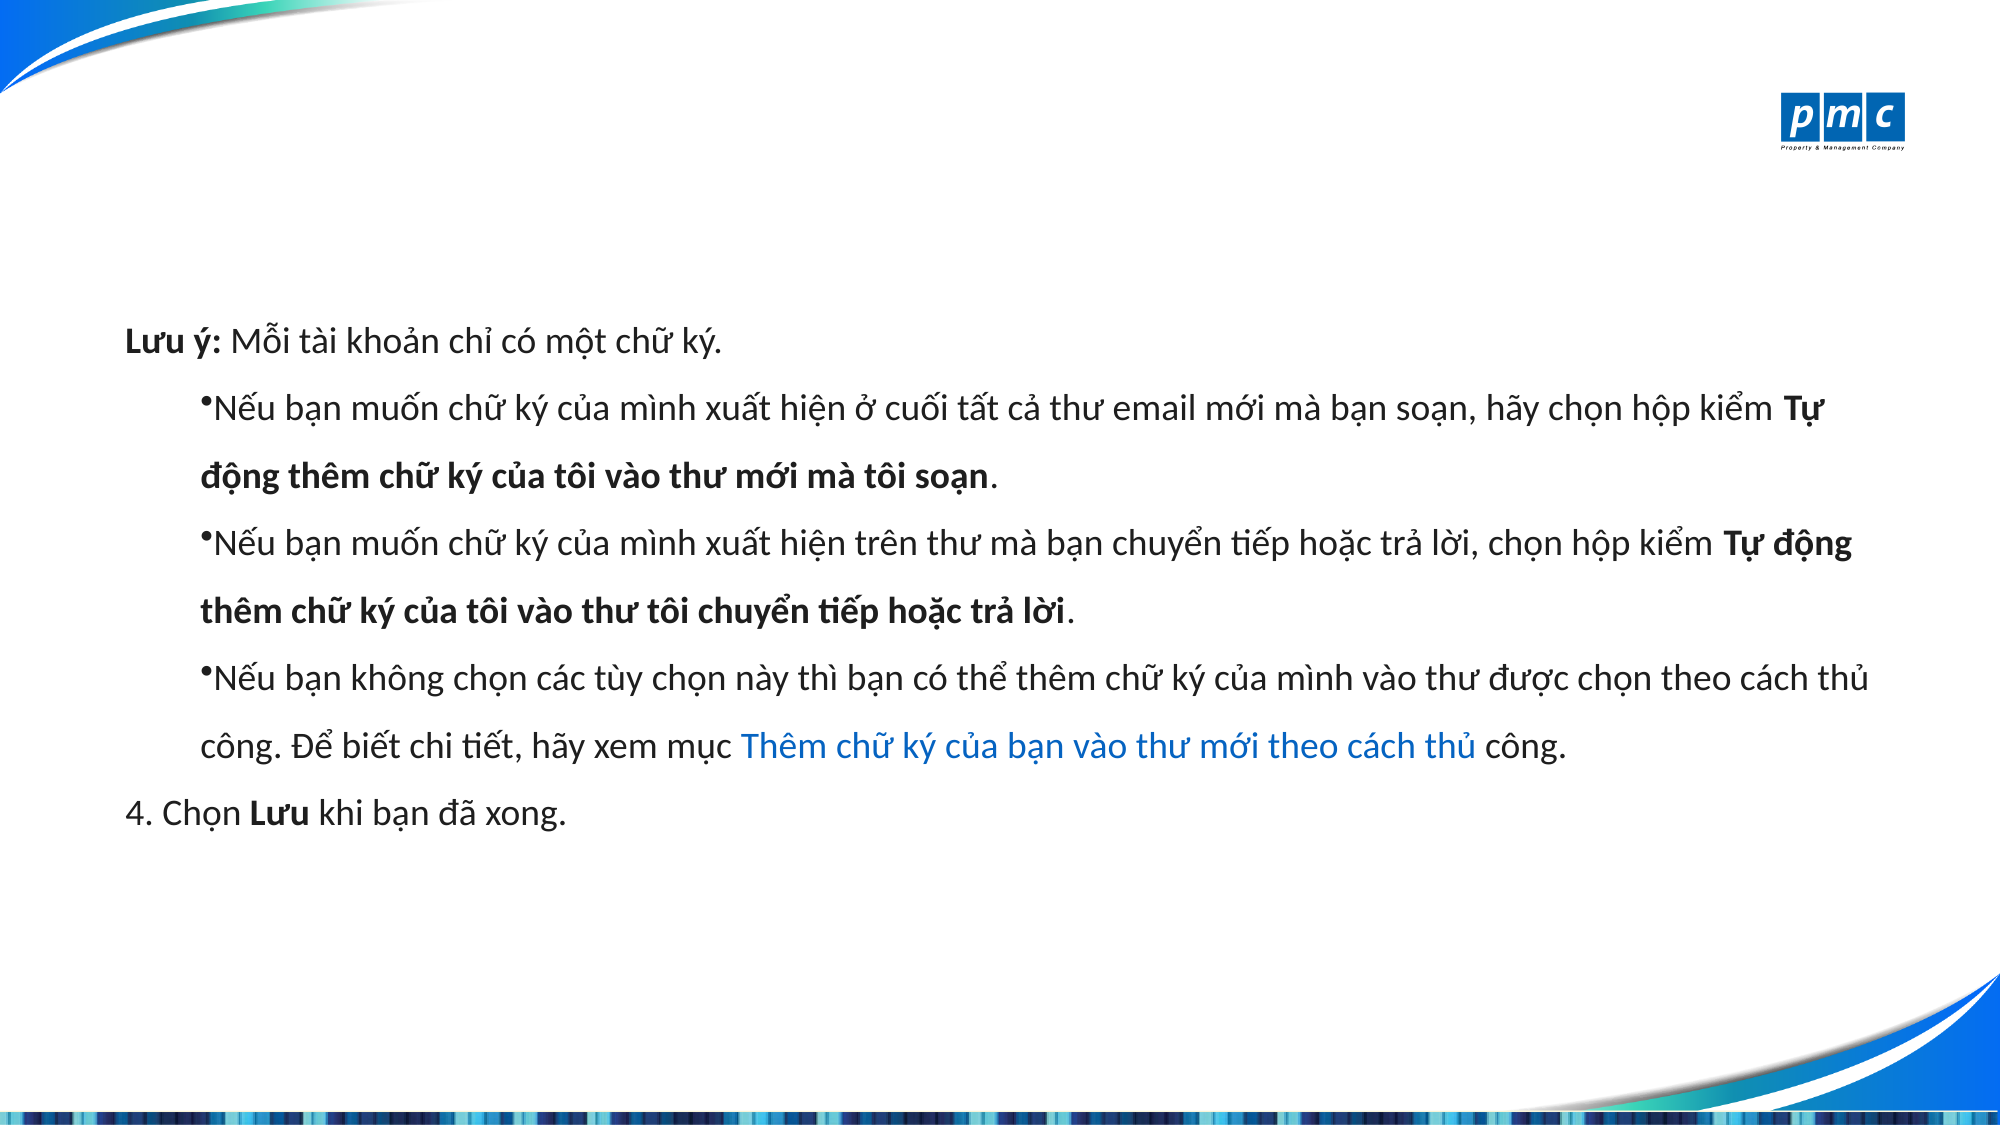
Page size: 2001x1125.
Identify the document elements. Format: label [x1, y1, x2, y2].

text_box [0, 0, 2000, 1125]
